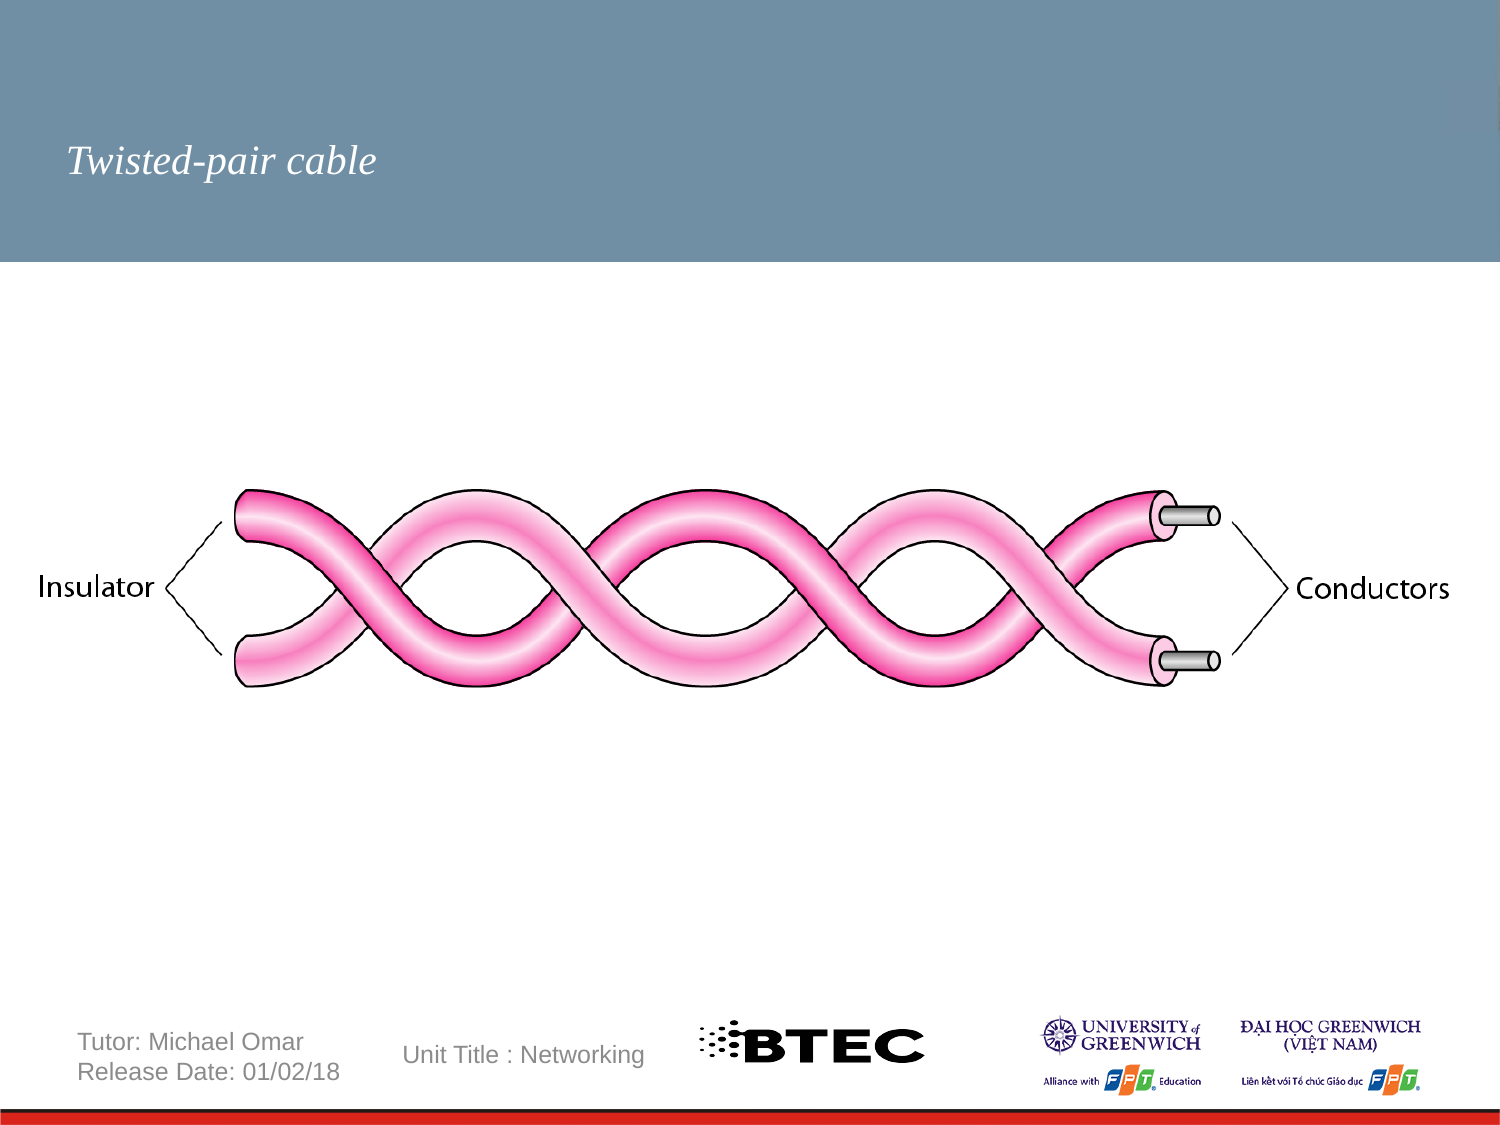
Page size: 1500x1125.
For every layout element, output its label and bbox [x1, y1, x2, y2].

picture [0, 1109, 1500, 1125]
picture [699, 1020, 925, 1063]
picture [1037, 1012, 1425, 1102]
picture [0, 0, 1500, 262]
picture [37, 489, 1451, 688]
